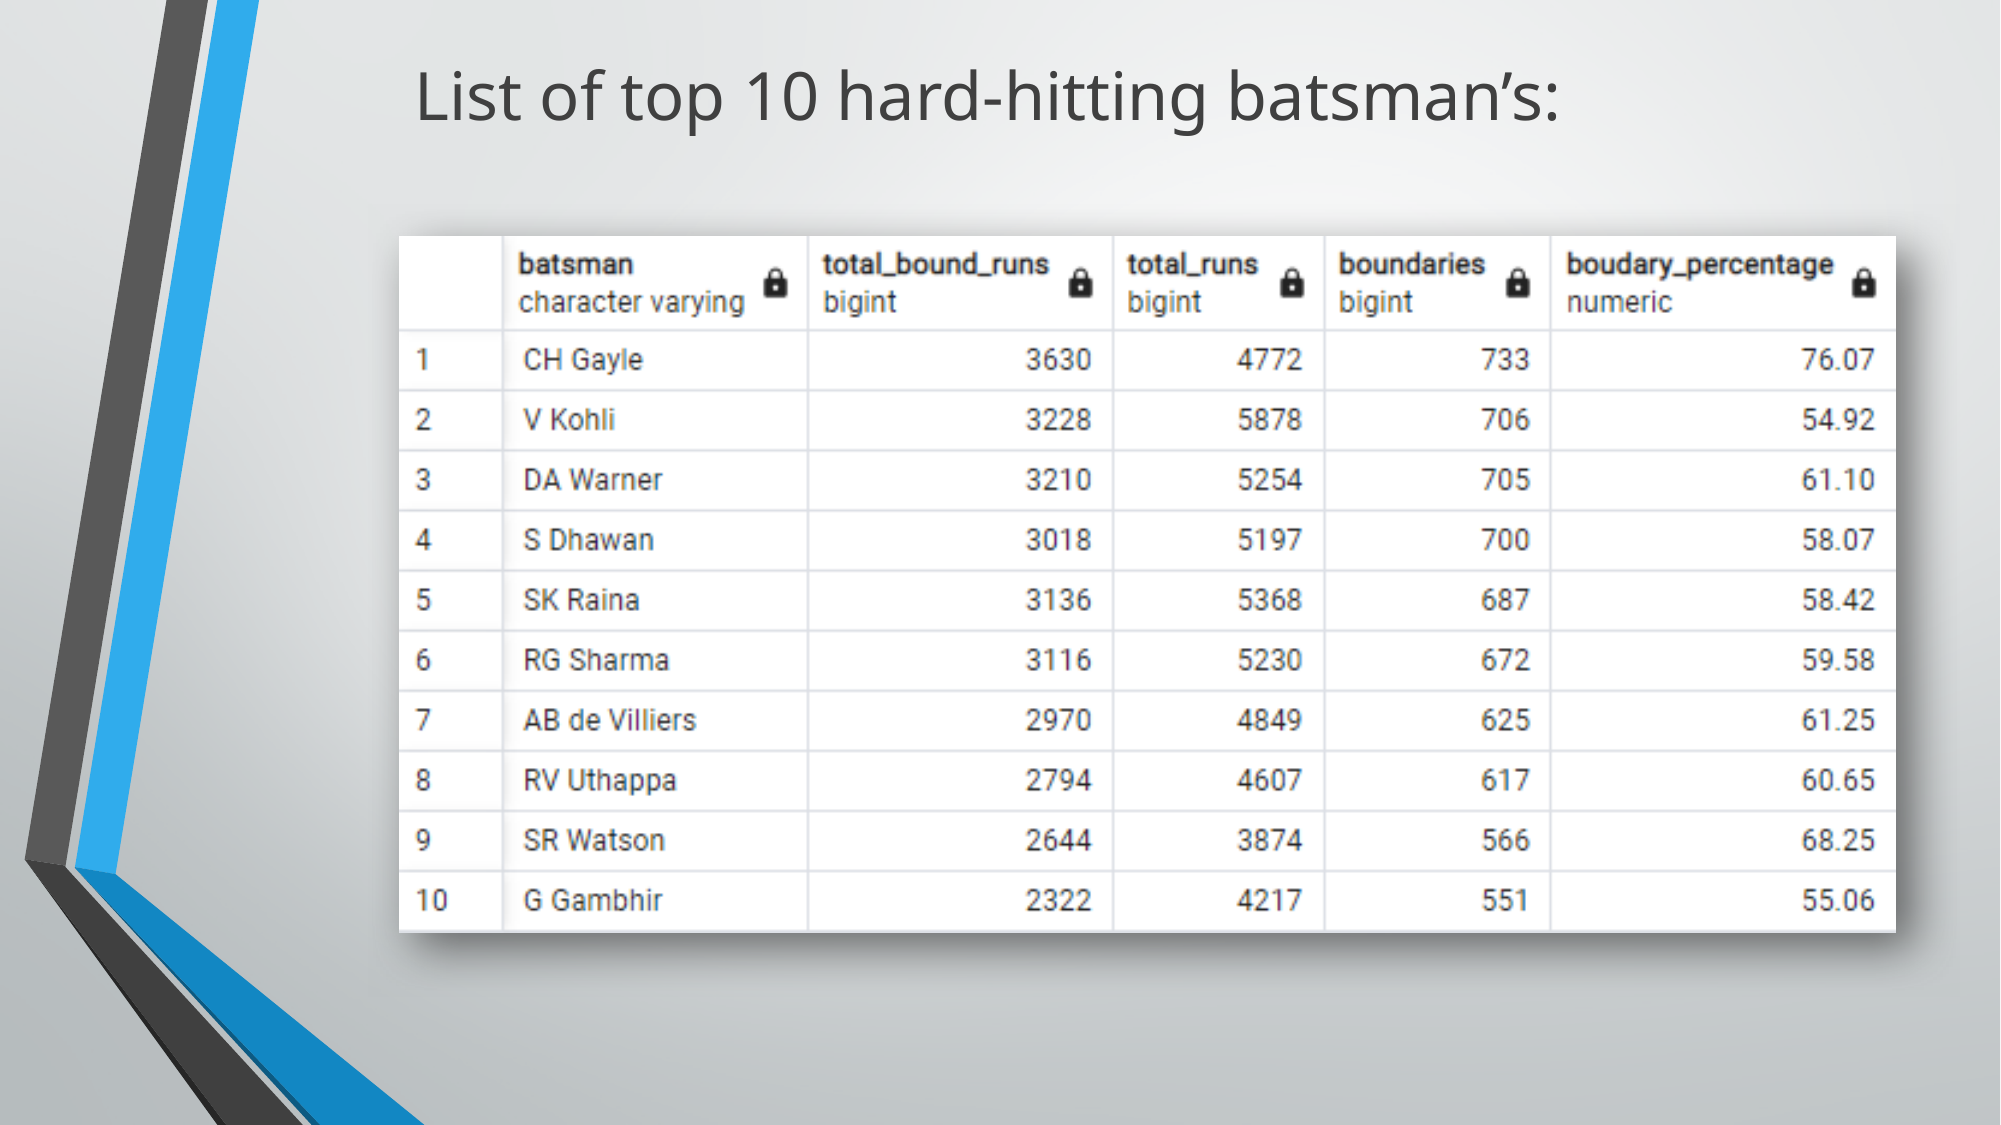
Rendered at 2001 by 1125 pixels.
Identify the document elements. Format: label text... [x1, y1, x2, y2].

text_box List of top 10 hard-hitting batsman’s: [399, 46, 1917, 142]
picture [399, 236, 1896, 933]
